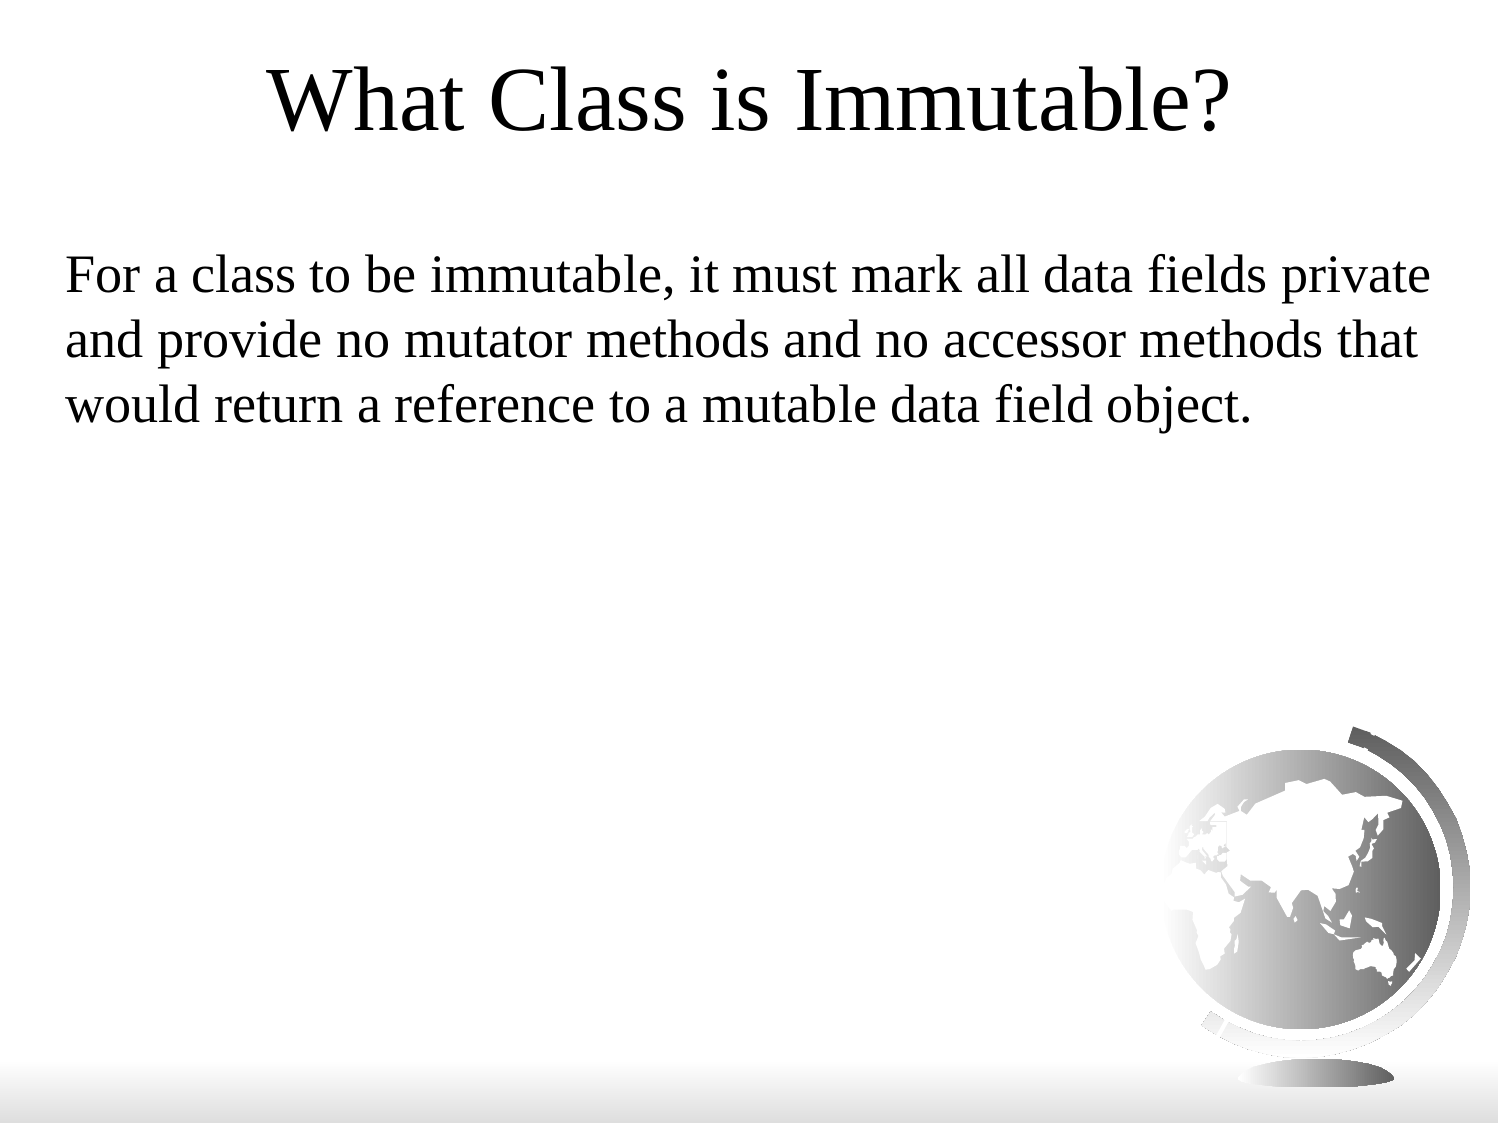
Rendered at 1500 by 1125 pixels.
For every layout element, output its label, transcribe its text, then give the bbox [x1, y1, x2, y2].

text_box For a class to be immutable, it must mark all data fields private and provide no mutator methods and no accessor methods that would return a reference to a mutable data field object. [50, 174, 1450, 563]
slide_number [1074, 1049, 1388, 1125]
title What Class is Immutable? [112, 37, 1388, 150]
